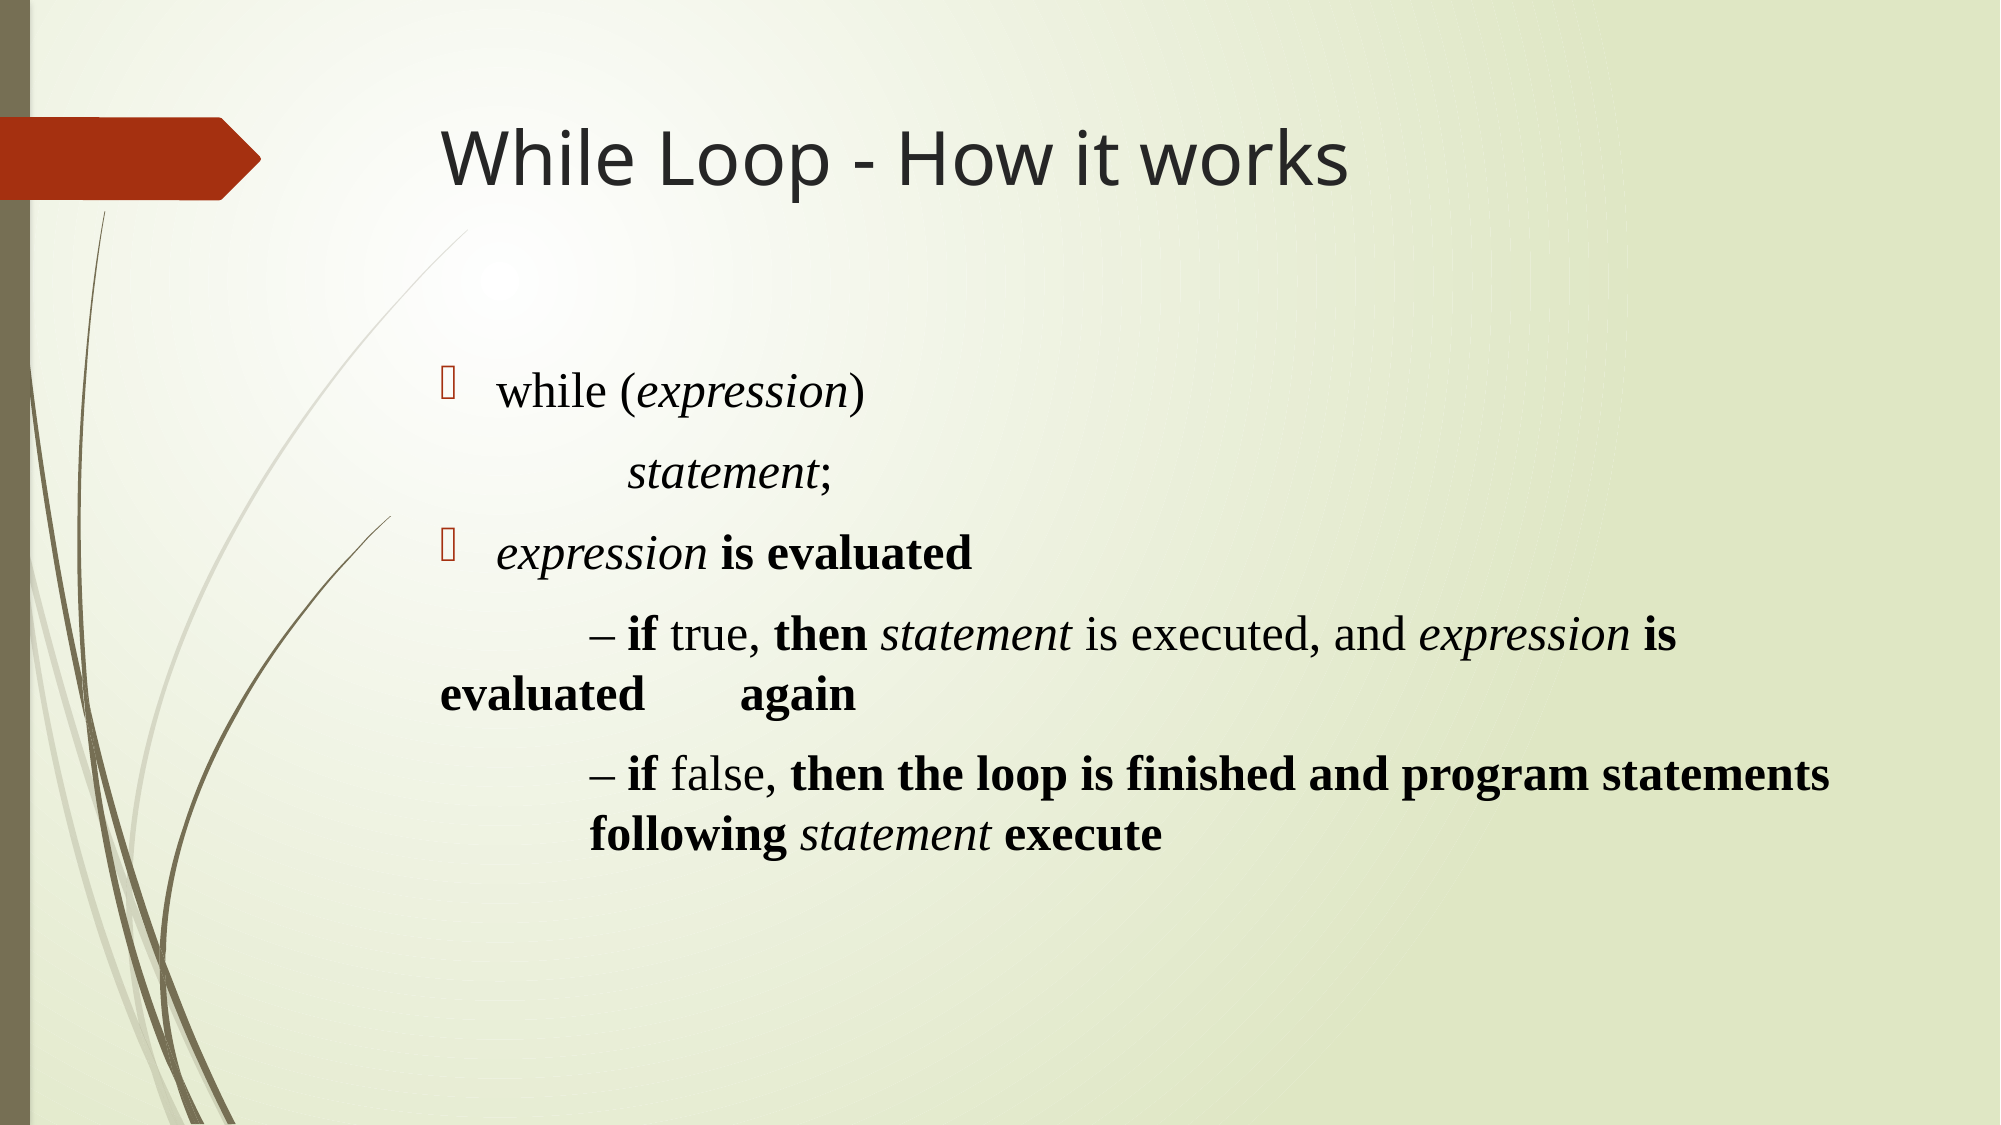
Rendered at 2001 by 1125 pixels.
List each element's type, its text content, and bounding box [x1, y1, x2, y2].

list while (expression) statement; expression is evaluated – if true, then statement is executed, and expression is evaluated again – if false, then the loop is finished and program statements following statement execute [424, 350, 1888, 970]
title While Loop - How it works [425, 102, 1888, 313]
